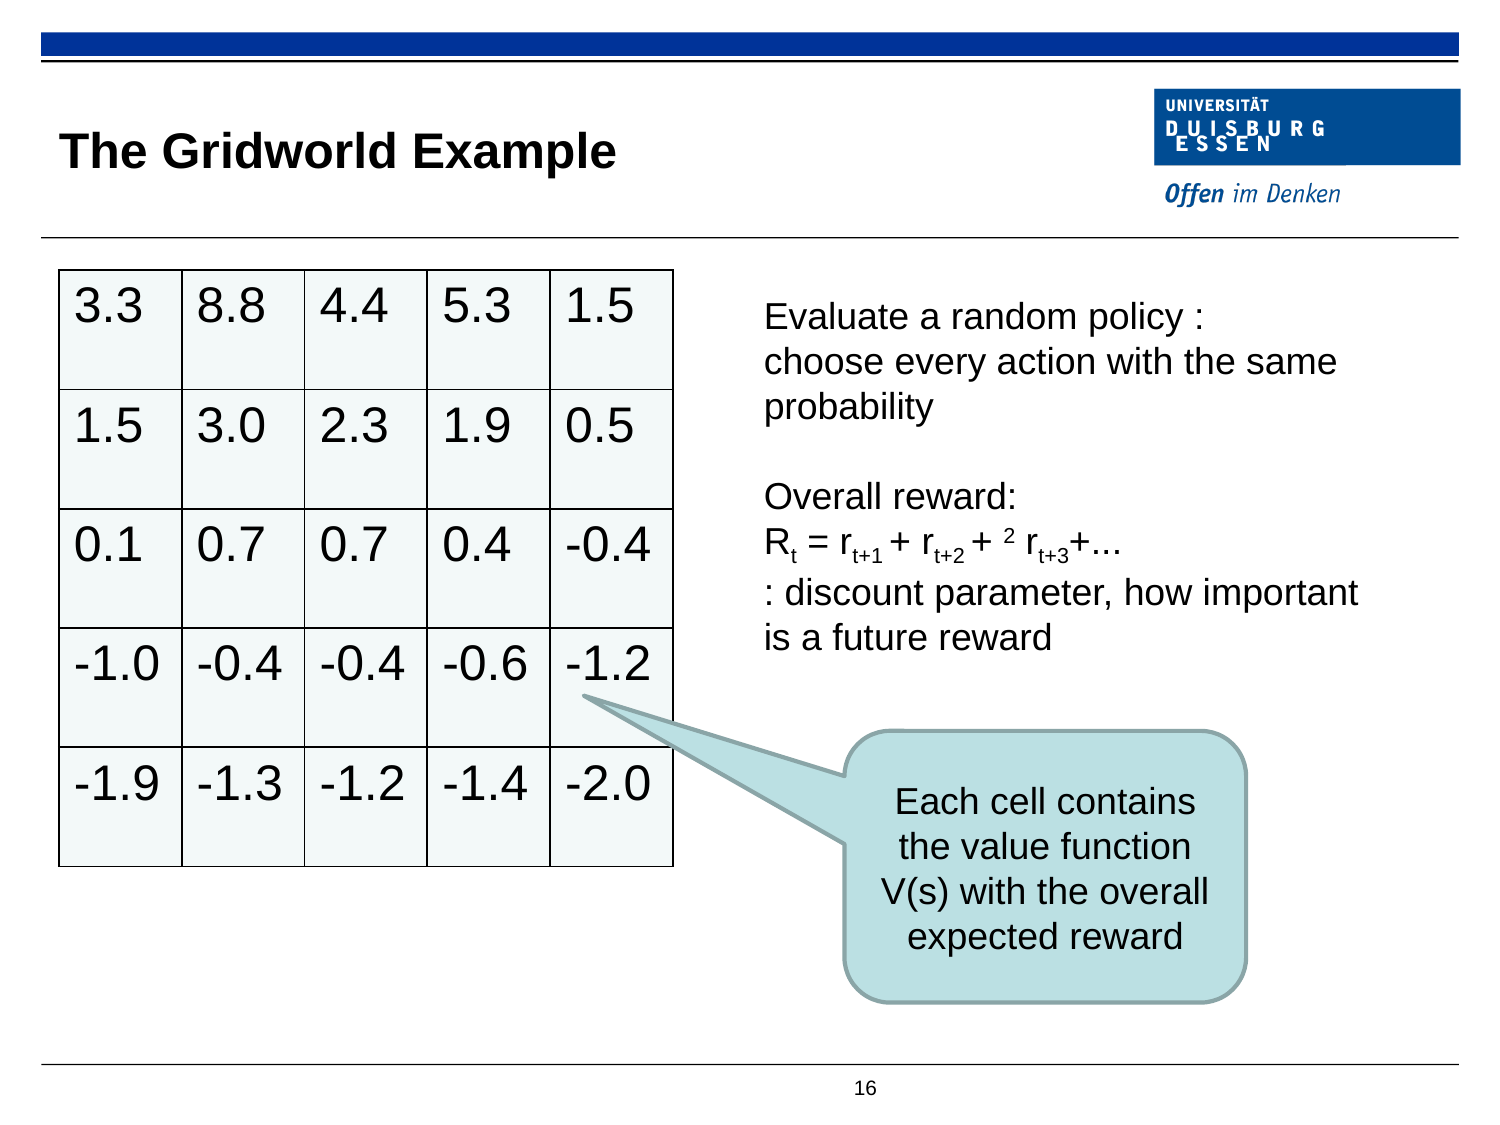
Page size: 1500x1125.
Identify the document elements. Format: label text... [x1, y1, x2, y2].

table_cell 1.9 [428, 390, 549, 508]
table_cell -1.4 [428, 748, 549, 866]
picture [1154, 80, 1461, 213]
table_cell 2.3 [305, 390, 426, 508]
table_cell -2.0 [551, 748, 672, 866]
table_cell -1.2 [305, 748, 426, 866]
table_cell -0.4 [183, 629, 304, 746]
table_cell -1.2 [551, 629, 672, 746]
table_cell 0.5 [551, 390, 672, 508]
table_header 3.3 [60, 271, 181, 389]
table_cell 0.7 [305, 510, 426, 627]
table_cell 0.1 [60, 510, 181, 627]
title The Gridworld Example [58, 79, 1126, 218]
table_cell -0.4 [305, 629, 426, 746]
table_cell -1.9 [60, 748, 181, 866]
table_header 5.3 [428, 271, 549, 389]
table_cell -1.3 [183, 748, 304, 866]
table_cell 0.4 [428, 510, 549, 627]
table_cell -0.6 [428, 629, 549, 746]
table_header 1.5 [551, 271, 672, 389]
table_cell 3.0 [183, 390, 304, 508]
table_cell -1.0 [60, 629, 181, 746]
table_cell 1.5 [60, 390, 181, 508]
table_header 4.4 [305, 271, 426, 389]
table_header 8.8 [183, 271, 304, 389]
table_cell 0.7 [183, 510, 304, 627]
table_cell -0.4 [551, 510, 672, 627]
